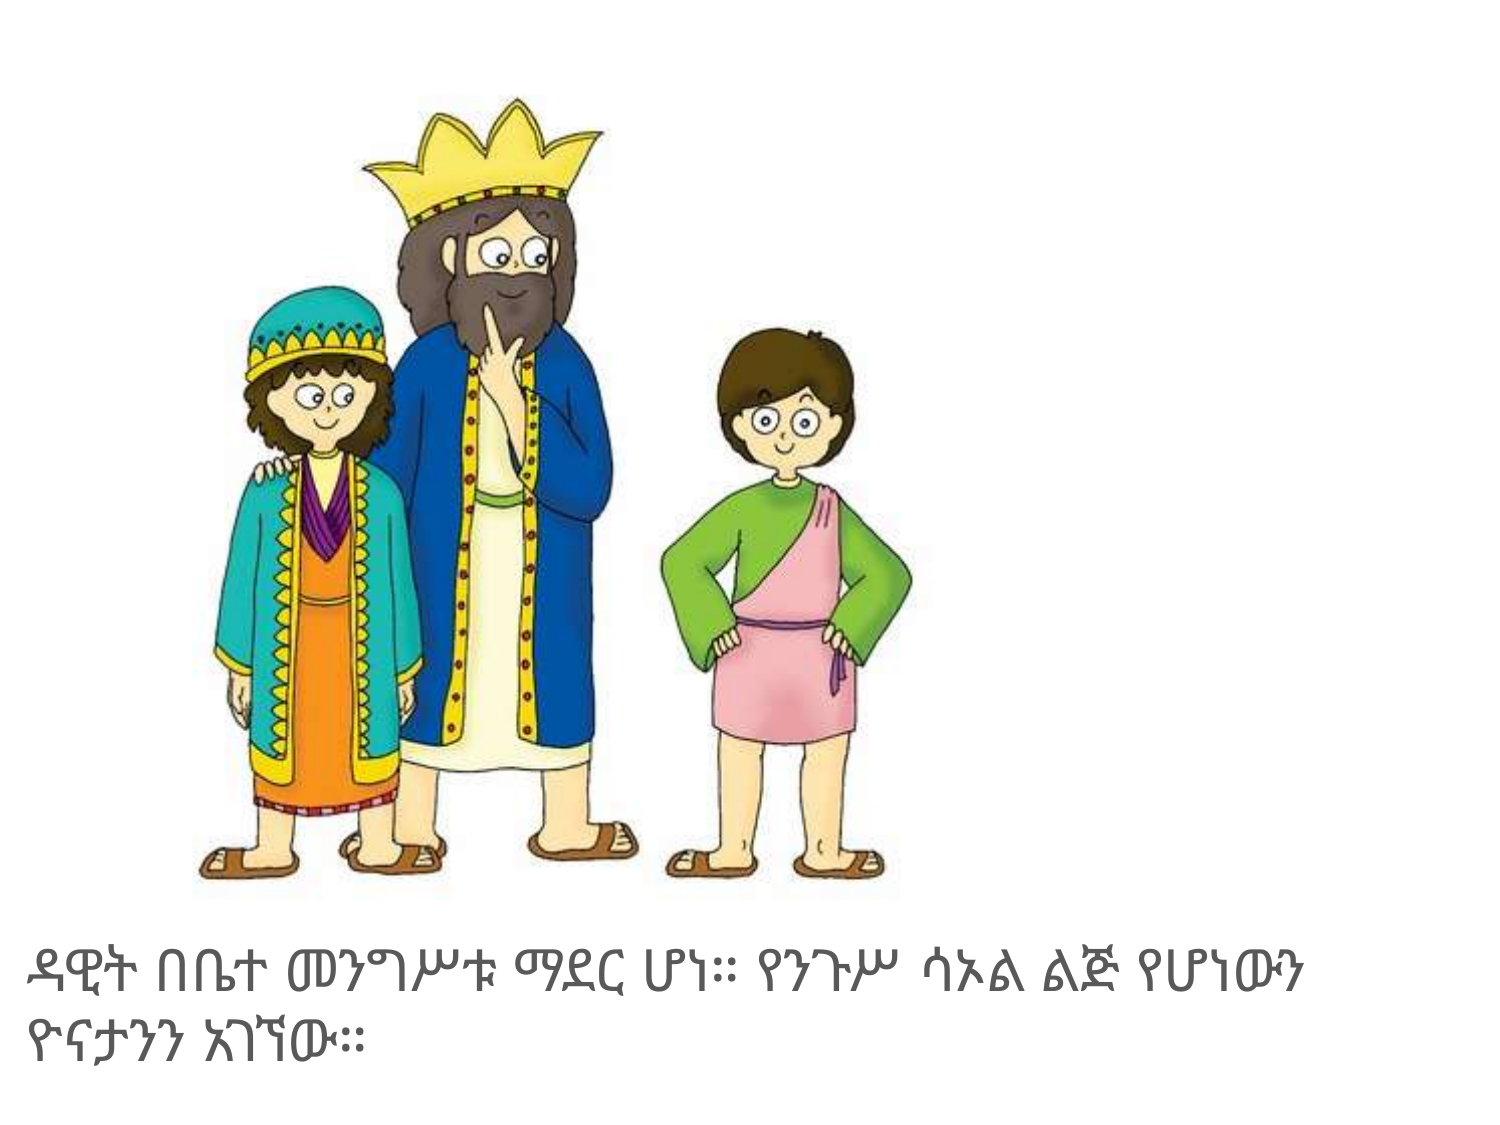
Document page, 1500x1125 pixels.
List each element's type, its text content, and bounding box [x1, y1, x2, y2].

text_box ዳዊት በቤተ መንግሥቱ ማደር ሆነ። የንጉሥ ሳኦል ልጅ የሆነውን ዮናታንን አገኘው። [11, 925, 1483, 1081]
picture [97, 0, 1403, 926]
